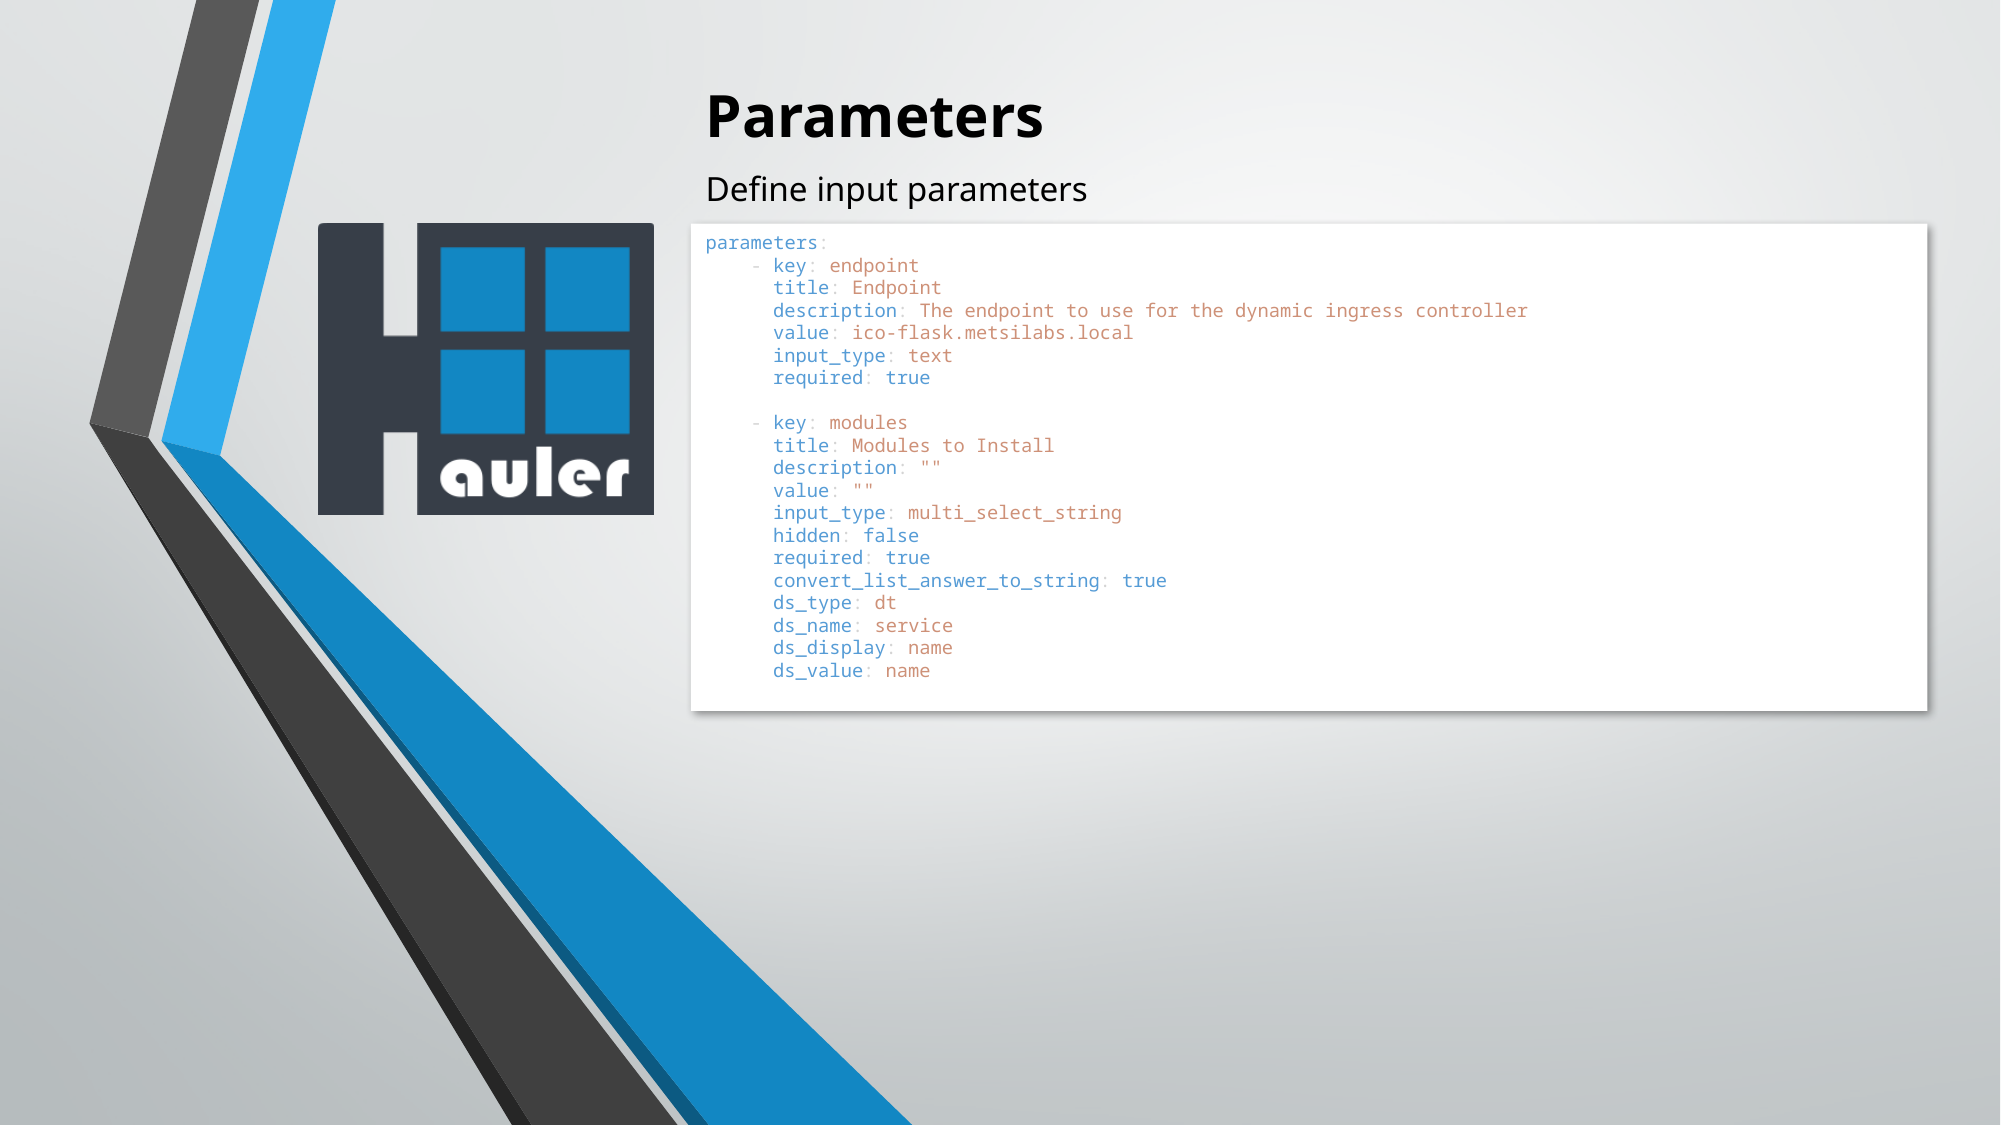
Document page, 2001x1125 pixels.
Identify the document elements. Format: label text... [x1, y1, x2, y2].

text_box Parameters [690, 71, 1275, 140]
text_box parameters: - key: endpoint title: Endpoint description: The endpoint to use for the dynamic ingress controller value: ico-flask.metsilabs.local input_type: text required: true - key: modules title: Modules to Install description: "" value: "" input_type: multi_select_string hidden: false required: true convert_list_answer_to_string: true ds_type: dt ds_name: service ds_display: name ds_value: name [690, 223, 1928, 711]
text_box Define input parameters [690, 140, 1855, 216]
picture [317, 223, 654, 515]
